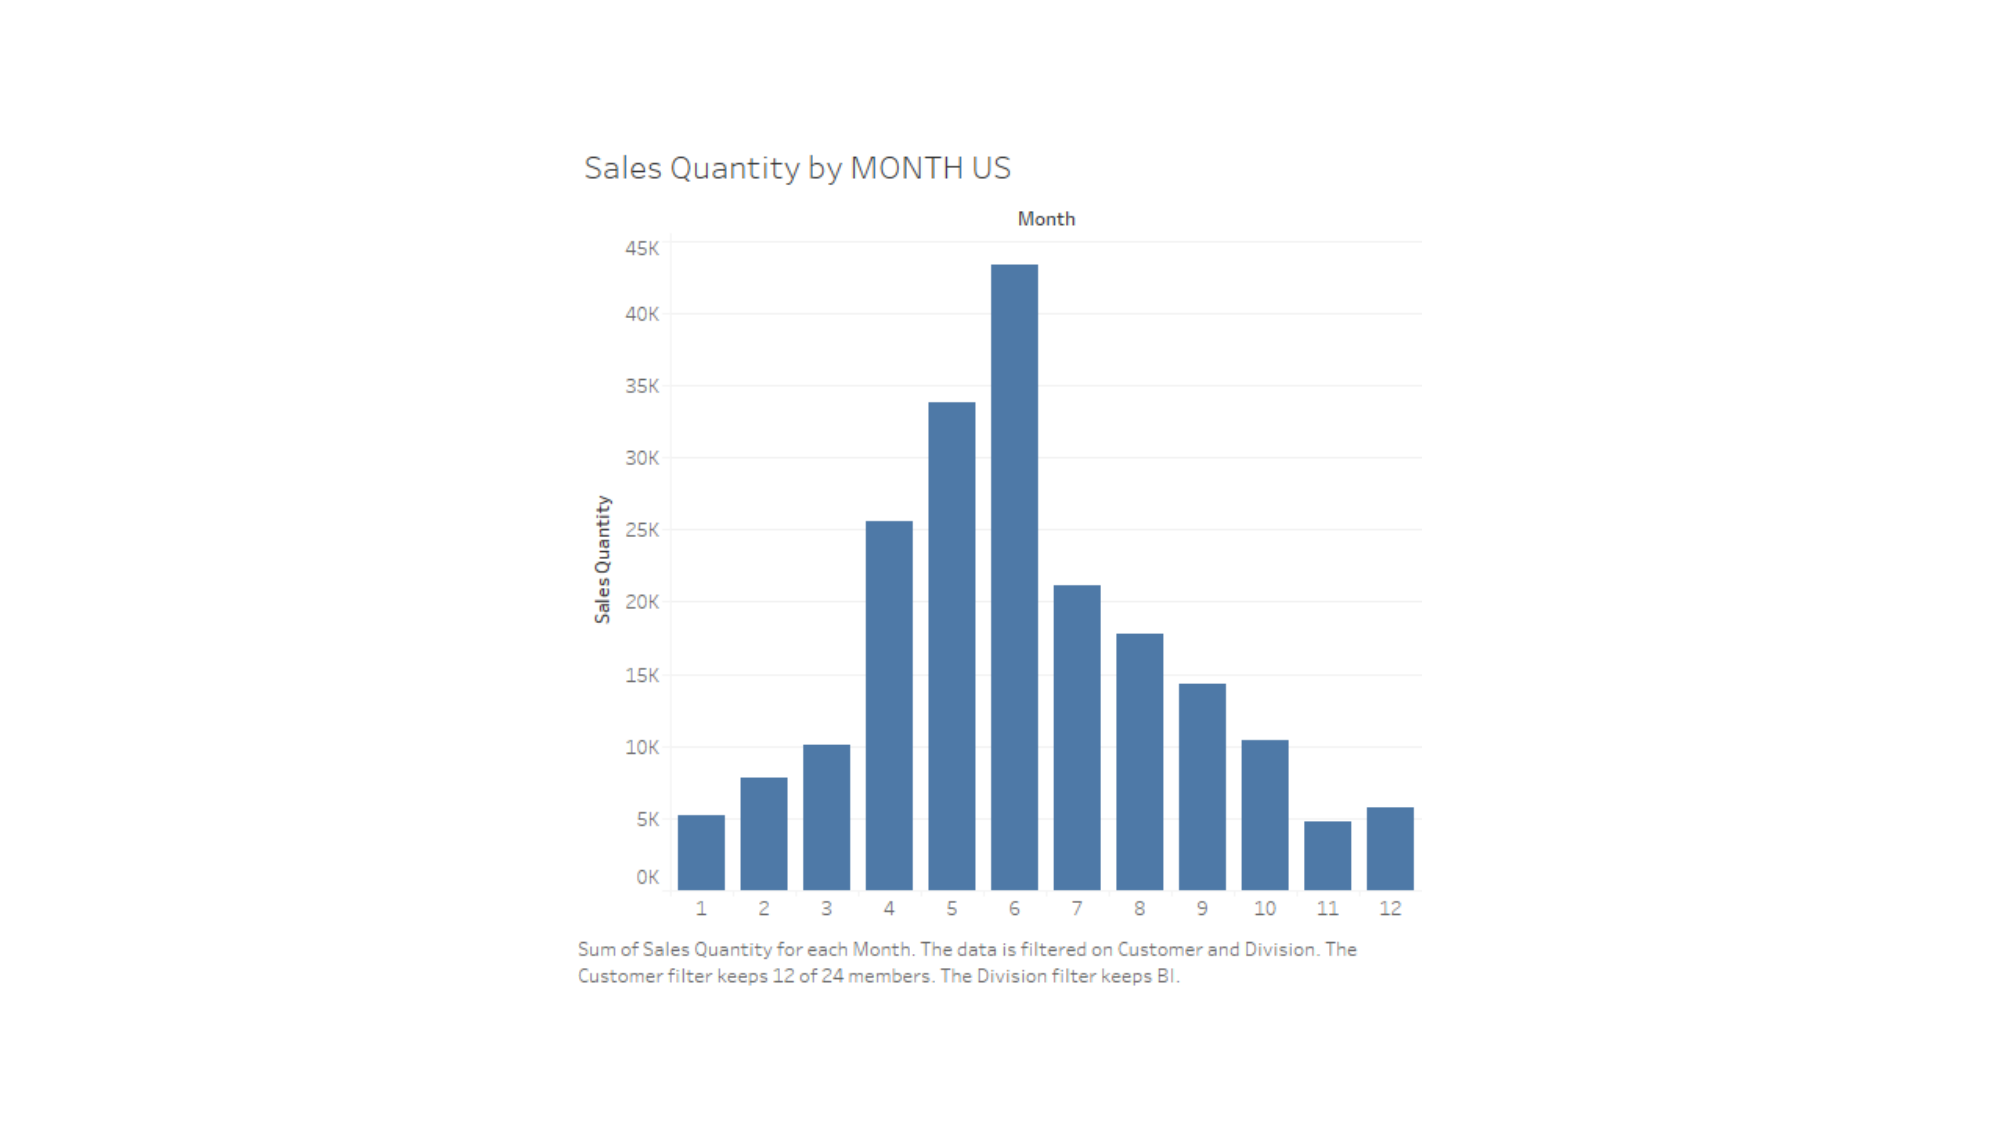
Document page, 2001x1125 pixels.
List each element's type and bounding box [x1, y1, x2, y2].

picture [578, 135, 1422, 989]
